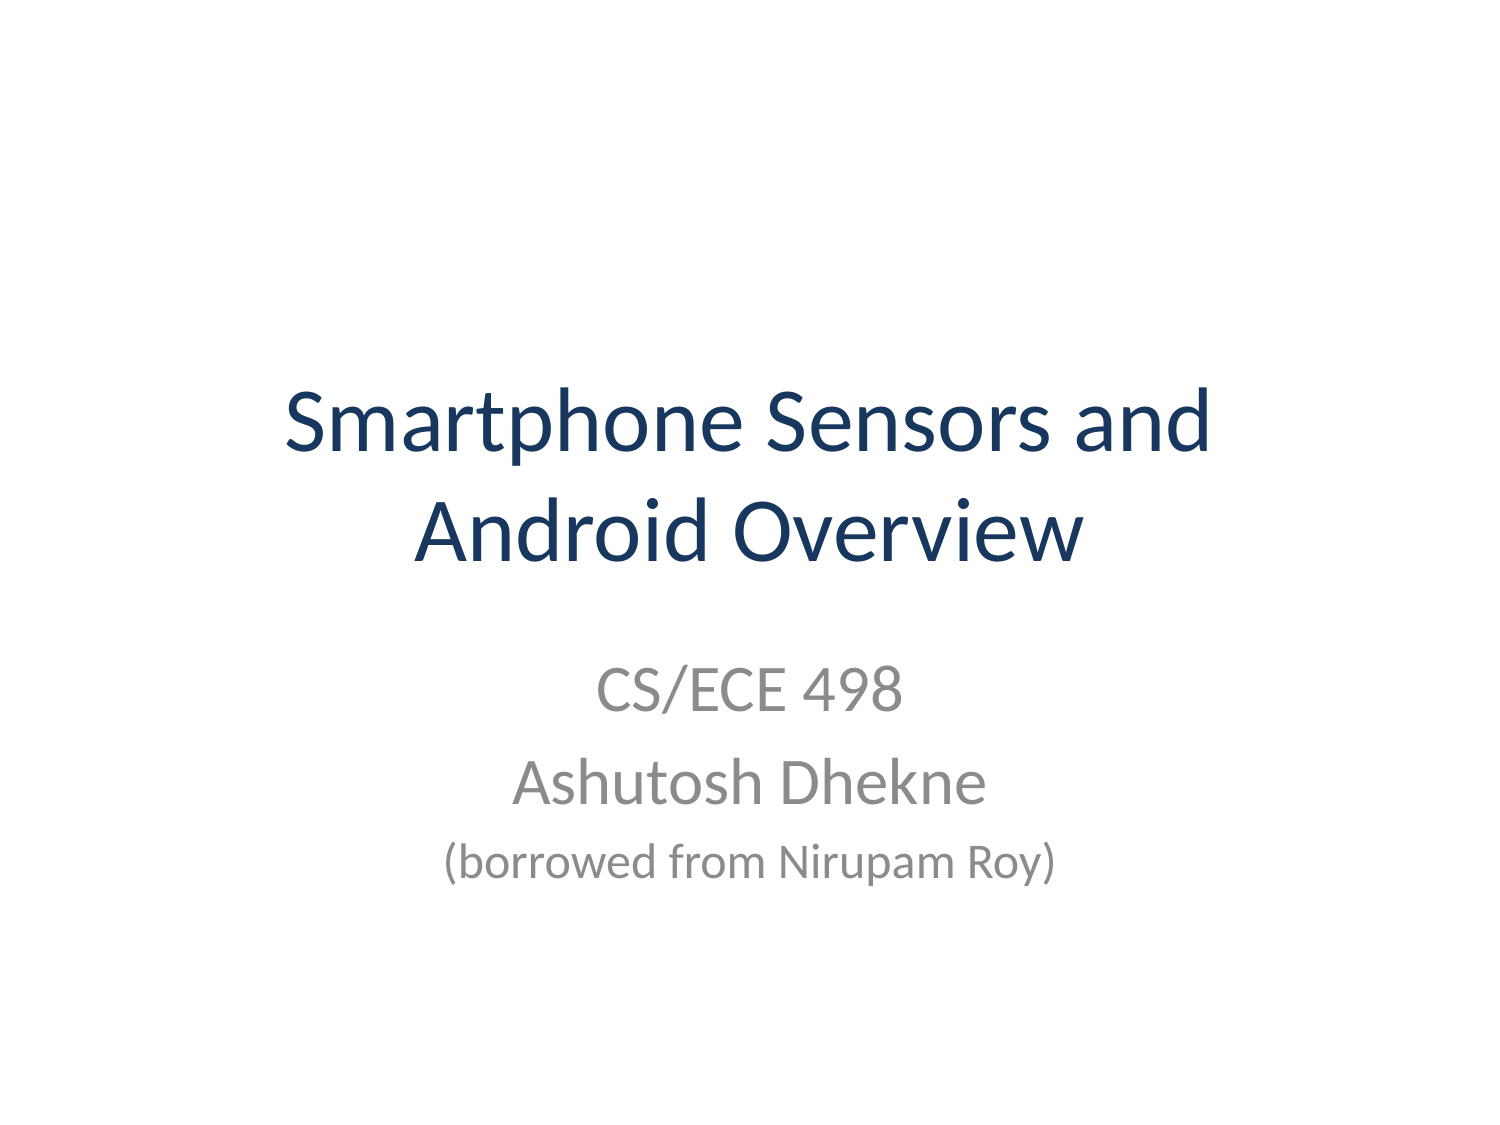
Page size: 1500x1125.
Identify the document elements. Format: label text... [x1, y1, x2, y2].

title Smartphone Sensors and Android Overview [112, 349, 1388, 591]
subtitle CS/ECE 498 Ashutosh Dhekne (borrowed from Nirupam Roy) [225, 637, 1275, 925]
